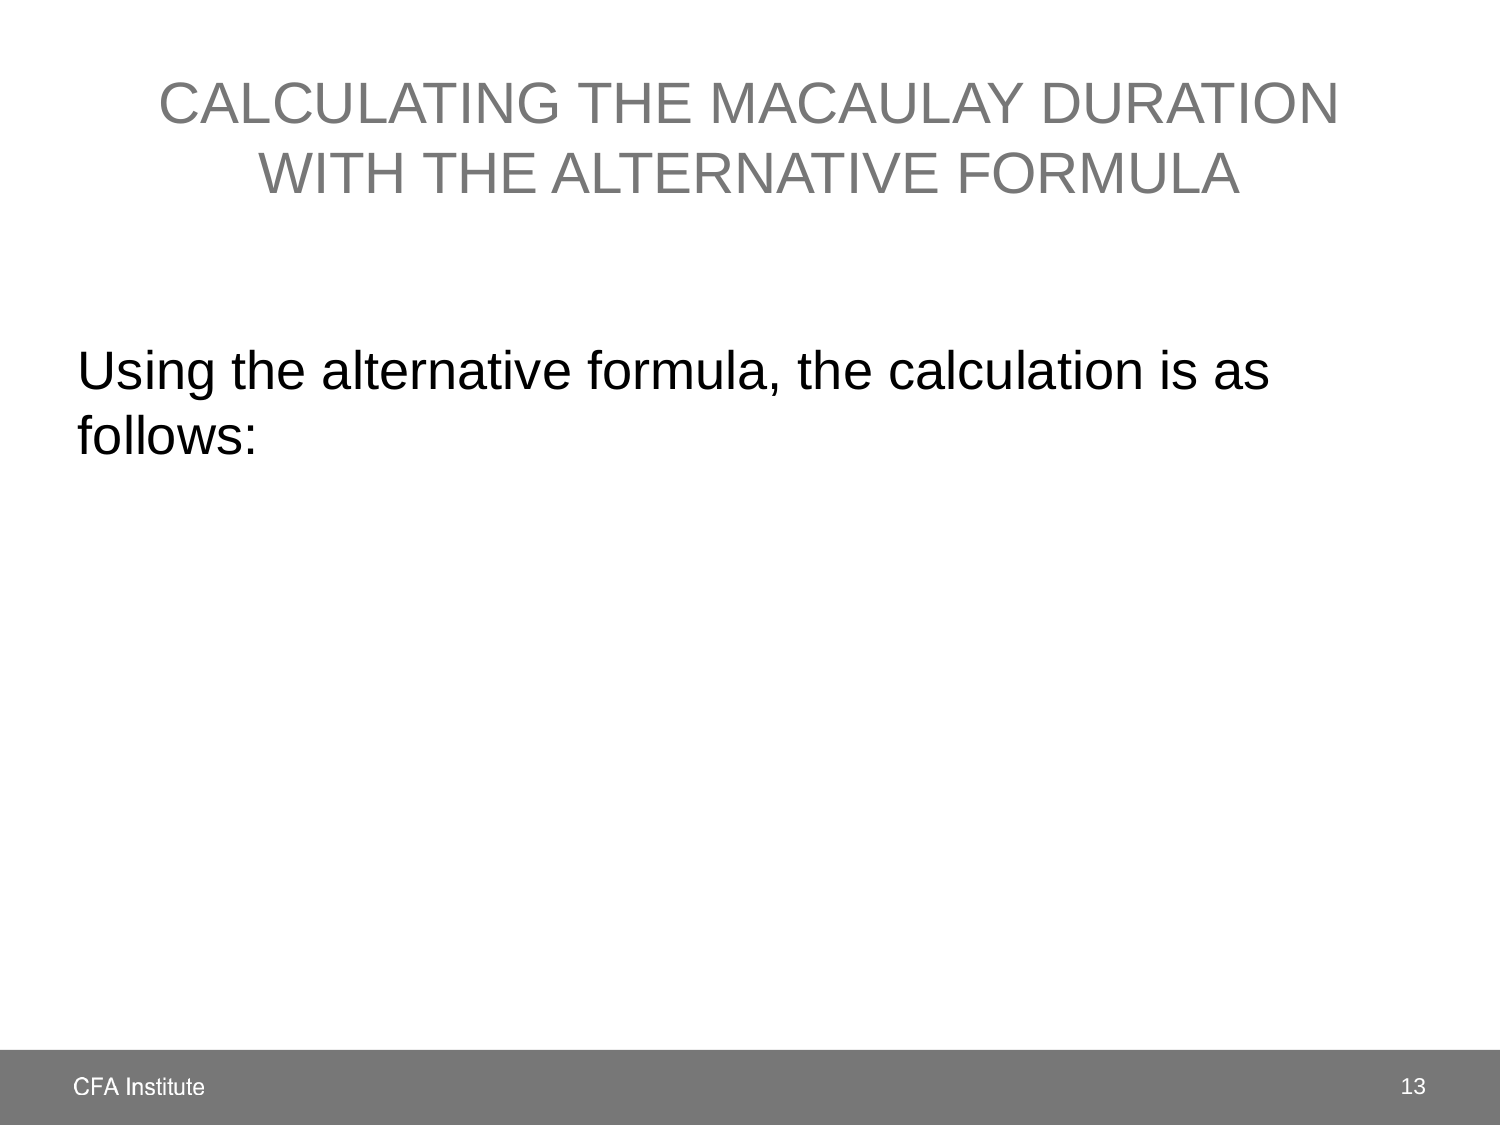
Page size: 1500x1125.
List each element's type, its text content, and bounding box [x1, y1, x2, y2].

picture [74, 1077, 204, 1095]
title Calculating the macaulay duration with the alternative formula [62, 24, 1437, 213]
slide_number 13 [1312, 1055, 1442, 1116]
